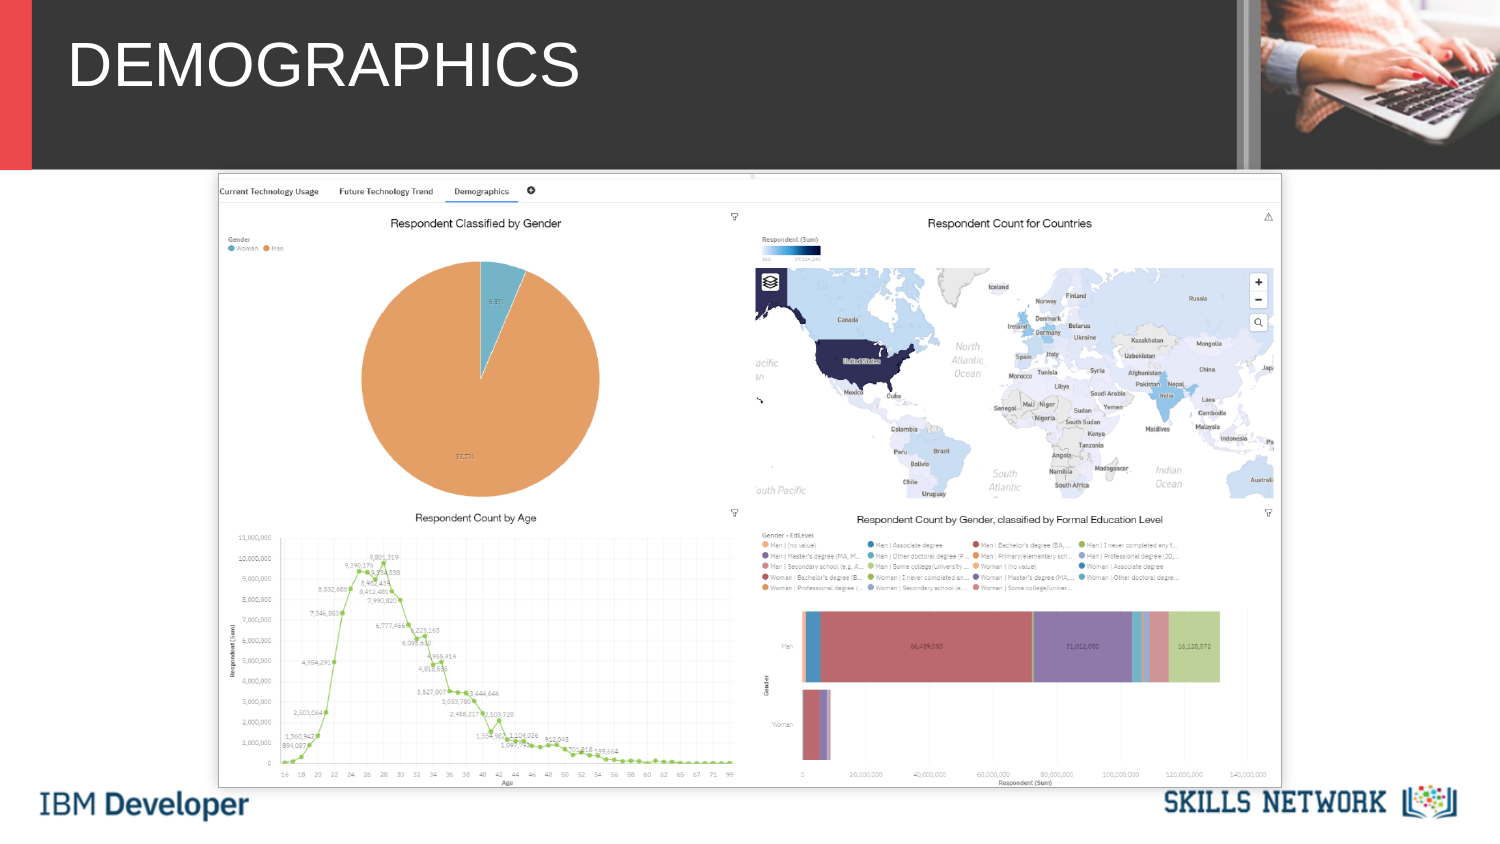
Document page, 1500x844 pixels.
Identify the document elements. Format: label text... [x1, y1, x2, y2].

picture [0, 0, 1500, 844]
list DEMOGRAPHICS [53, 13, 1235, 109]
